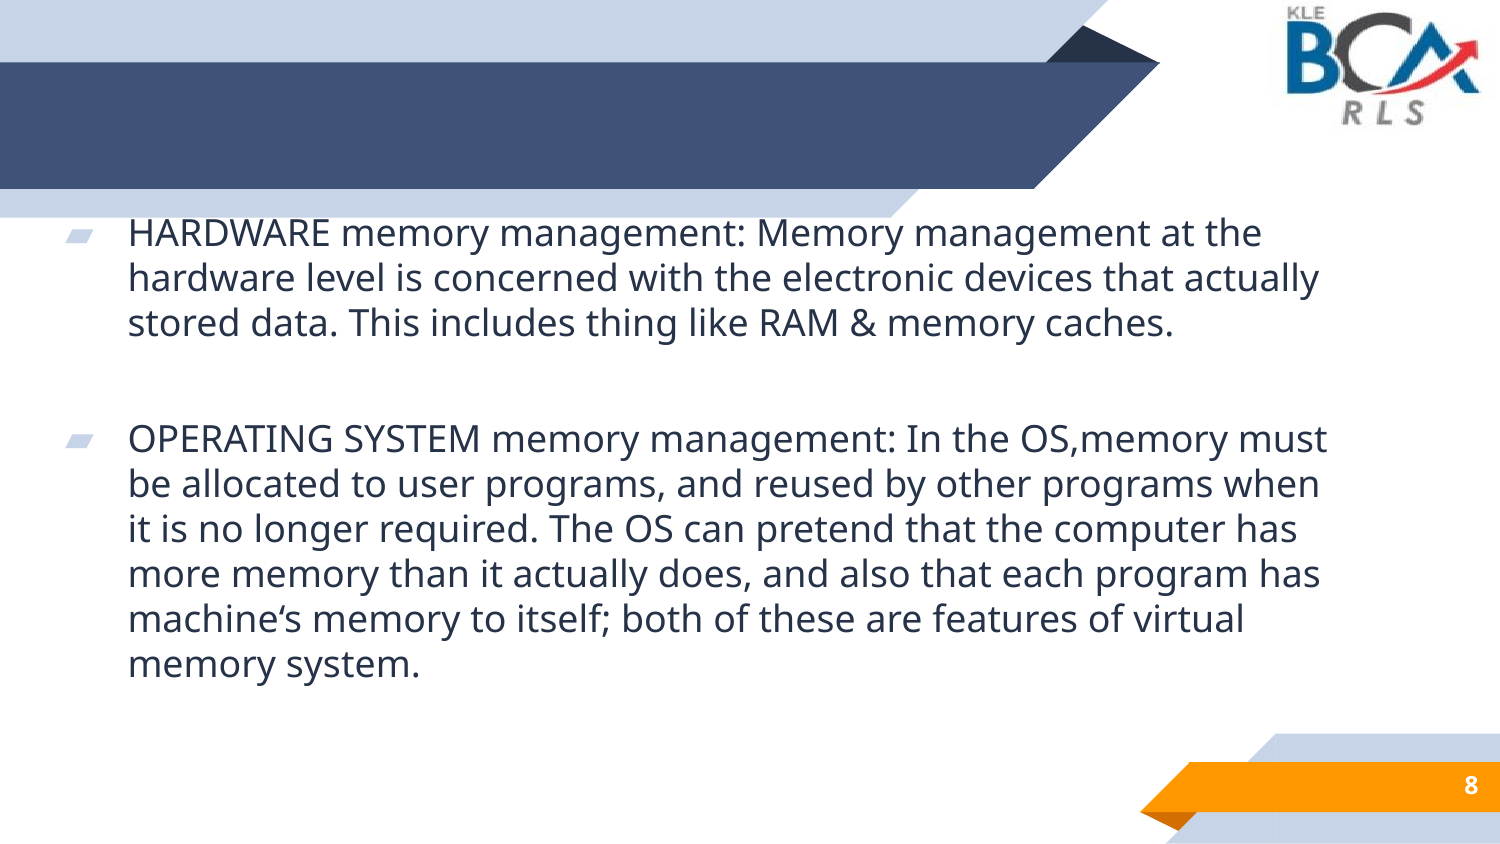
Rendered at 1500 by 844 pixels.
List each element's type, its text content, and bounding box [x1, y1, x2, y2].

picture [1270, 0, 1500, 135]
slide_number 8 [1249, 760, 1494, 813]
list HARDWARE memory management: Memory management at the hardware level is concerned with the electronic devices that actually stored data. This includes thing like RAM & memory caches. OPERATING SYSTEM memory management: In the OS,memory must be allocated to user programs, and reused by other programs when it is no longer required. The OS can pretend that the computer has more memory than it actually does, and also that each program has machine‘s memory to itself; both of these are features of virtual memory system. [37, 217, 1363, 734]
